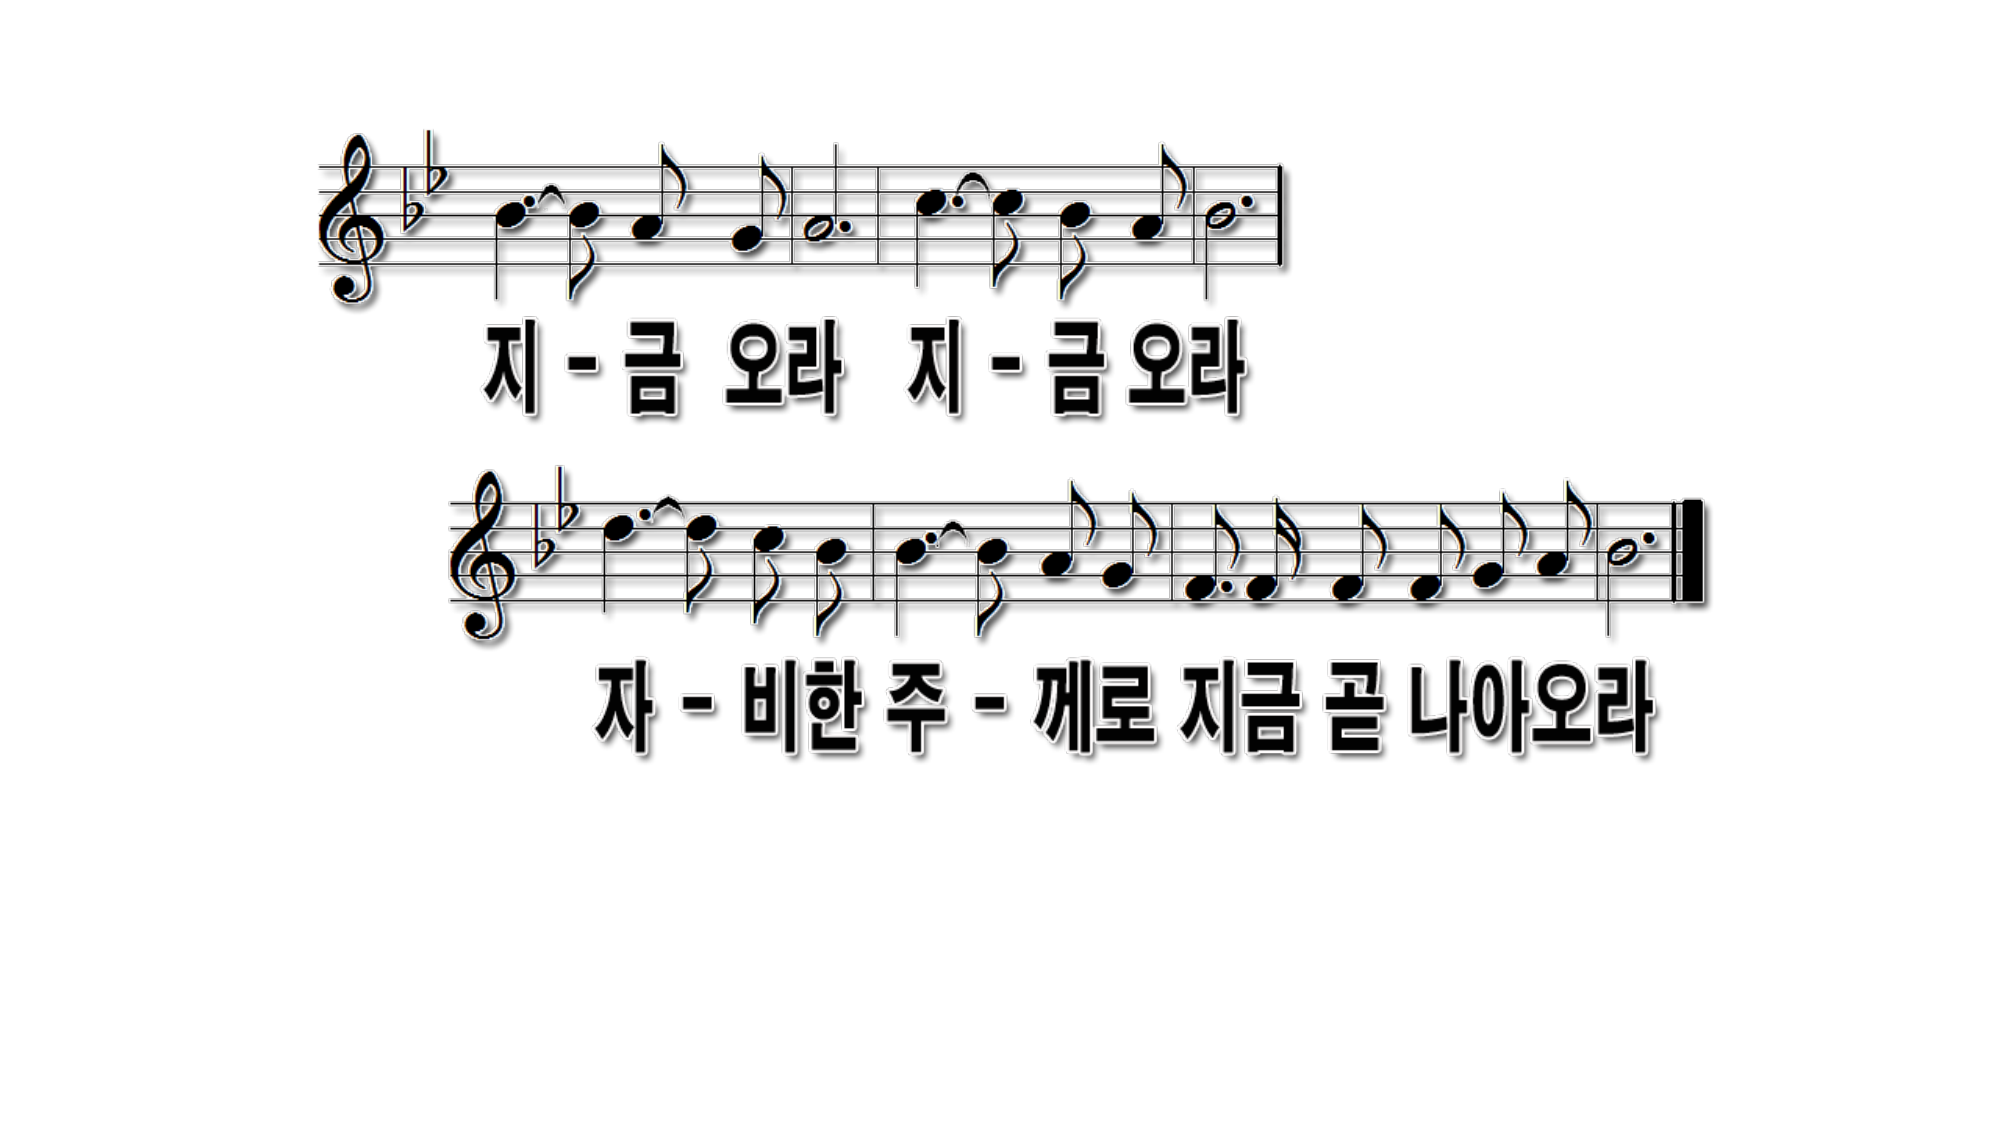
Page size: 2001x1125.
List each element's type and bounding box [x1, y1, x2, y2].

picture [249, 0, 1750, 835]
